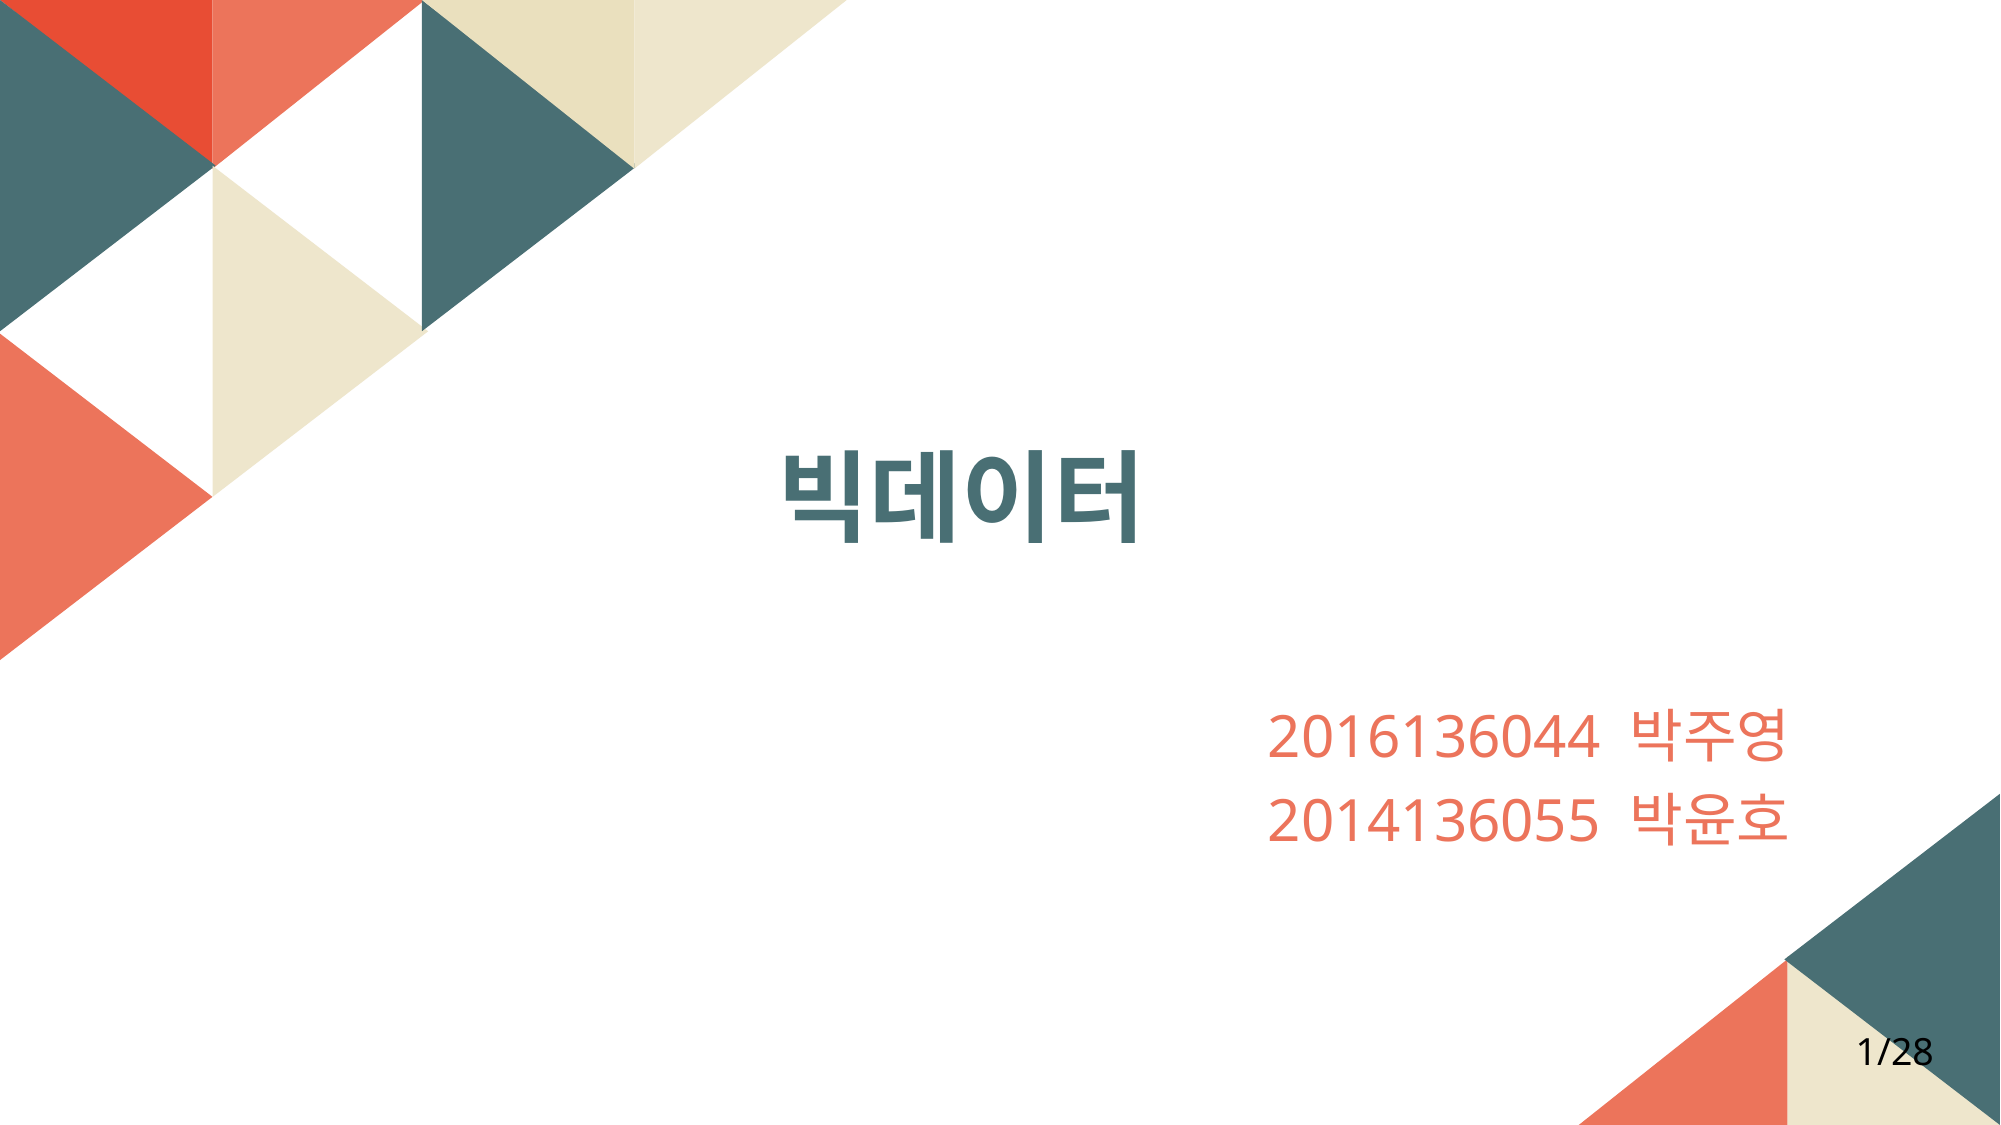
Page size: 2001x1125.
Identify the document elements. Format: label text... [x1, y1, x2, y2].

text_box 1/28 [1840, 1020, 1960, 1081]
list 2016136044 박주영 2014136055 박윤호 [1253, 699, 2000, 844]
list 빅데이터 [762, 441, 1672, 739]
